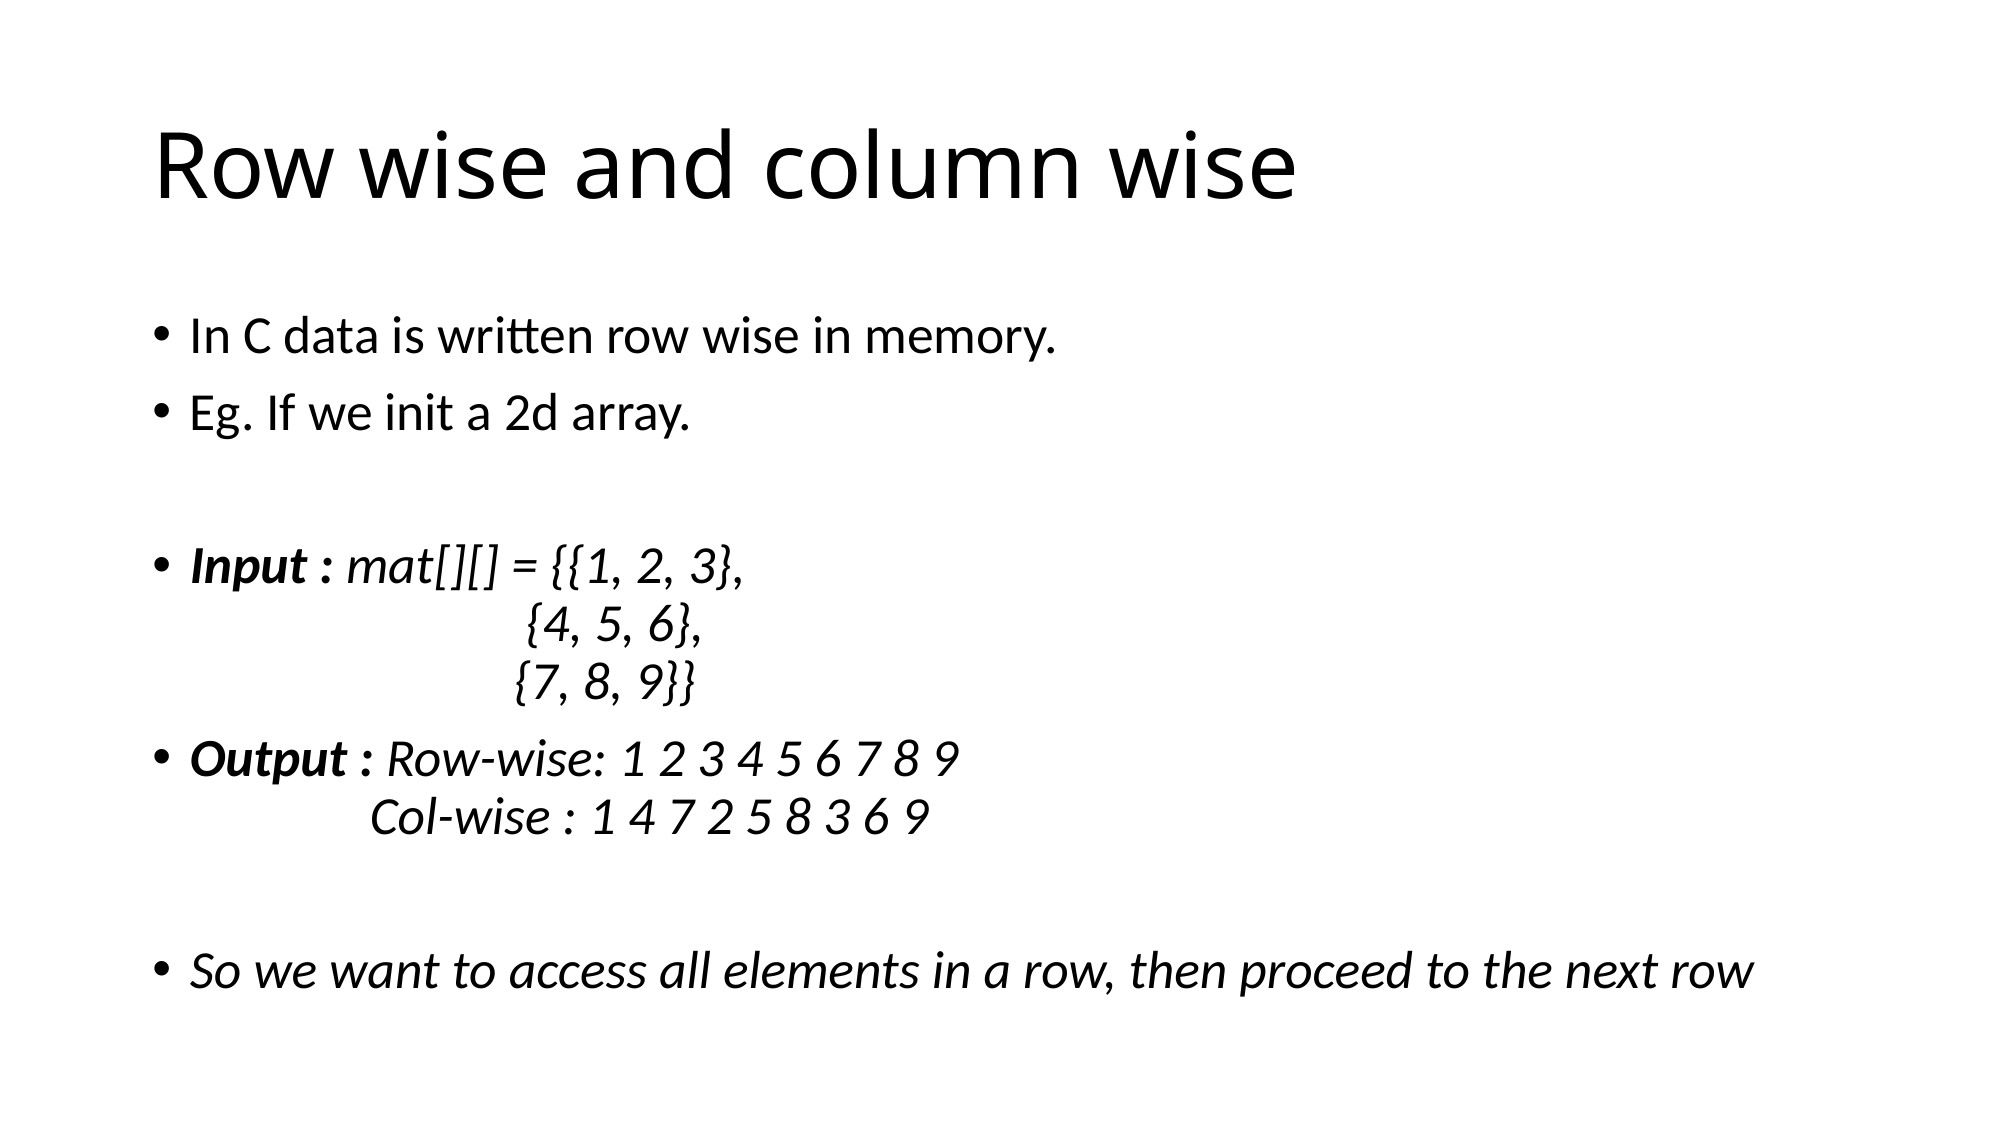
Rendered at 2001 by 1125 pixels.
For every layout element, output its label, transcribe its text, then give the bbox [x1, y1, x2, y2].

title Row wise and column wise [137, 59, 1863, 278]
list In C data is written row wise in memory. Eg. If we init a 2d array. Input : mat[][] = {{1, 2, 3}, {4, 5, 6}, {7, 8, 9}} Output : Row-wise: 1 2 3 4 5 6 7 8 9 Col-wise : 1 4 7 2 5 8 3 6 9 So we want to access all elements in a row, then proceed to the next row [137, 299, 1863, 1014]
